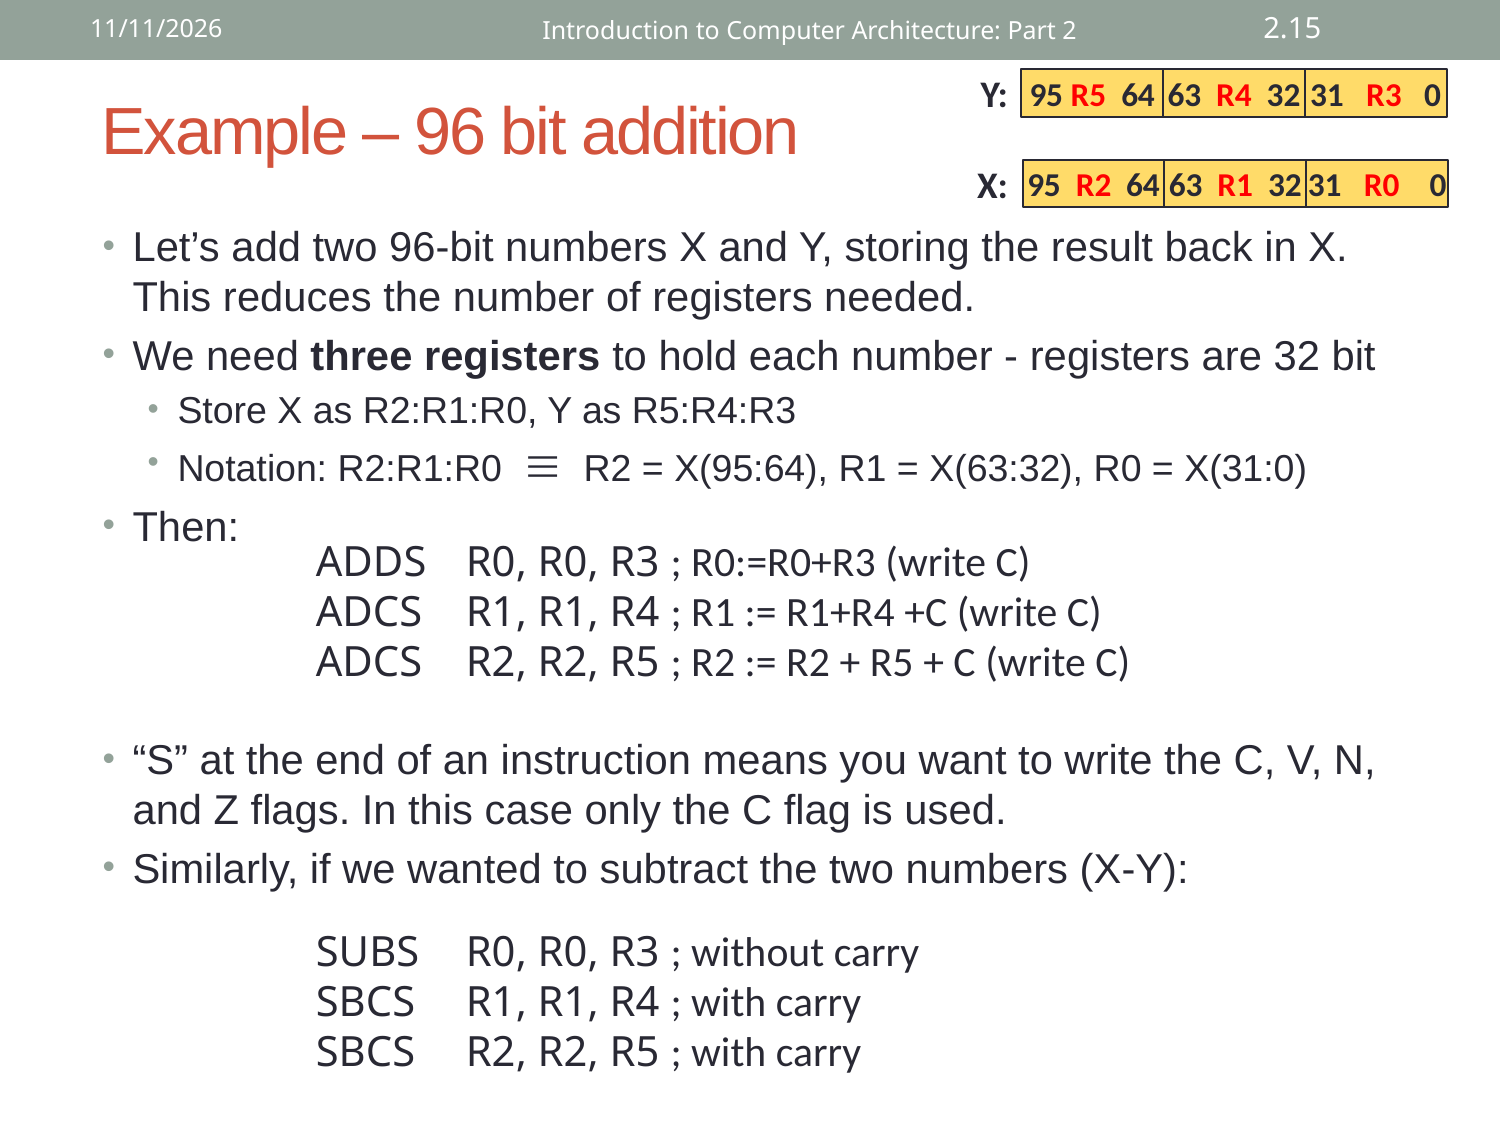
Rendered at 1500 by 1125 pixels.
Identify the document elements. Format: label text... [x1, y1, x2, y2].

text_box 95 R5 64 [1023, 69, 1163, 117]
text_box 31 R3 0 [1304, 69, 1447, 117]
text_box ADDS R0, R0, R3 ; R0:=R0+R3 (write C) ADCS R1, R1, R4 ; R1 := R1+R4 +C (write C) ADCS R2, R2, R5 ; R2 := R2 + R5 + C (write C) [301, 527, 1500, 692]
footer Introduction to Computer Architecture: Part 2 [417, 3, 1093, 57]
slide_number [75, 3, 384, 57]
title Example – 96 bit addition [86, 58, 951, 197]
list Let’s add two 96-bit numbers X and Y, storing the result back in X. This reduces the number of registers needed. We need three registers to hold each number - registers are 32 bit Store X as R2:R1:R0, Y as R5:R4:R3 Notation: R2:R1:R0  R2 = X(95:64), R1 = X(63:32), R0 = X(31:0) Then: “S” at the end of an instruction means you want to write the C, V, N, and Z flags. In this case only the C flag is used. Similarly, if we wanted to subtract the two numbers (X-Y): [87, 212, 1447, 1038]
text_box X: [962, 153, 1023, 214]
text_box Y: [965, 63, 1023, 123]
text_box 63 R1 32 [1164, 159, 1306, 208]
slide_number 2.15 [1248, 2, 1424, 57]
text_box 31 R0 0 [1306, 159, 1448, 208]
text_box SUBS R0, R0, R3 ; without carry SBCS R1, R1, R4 ; with carry SBCS R2, R2, R5 ; with carry [301, 916, 1327, 1082]
text_box 63 R4 32 [1163, 69, 1304, 117]
text_box 95 R2 64 [1023, 159, 1164, 208]
